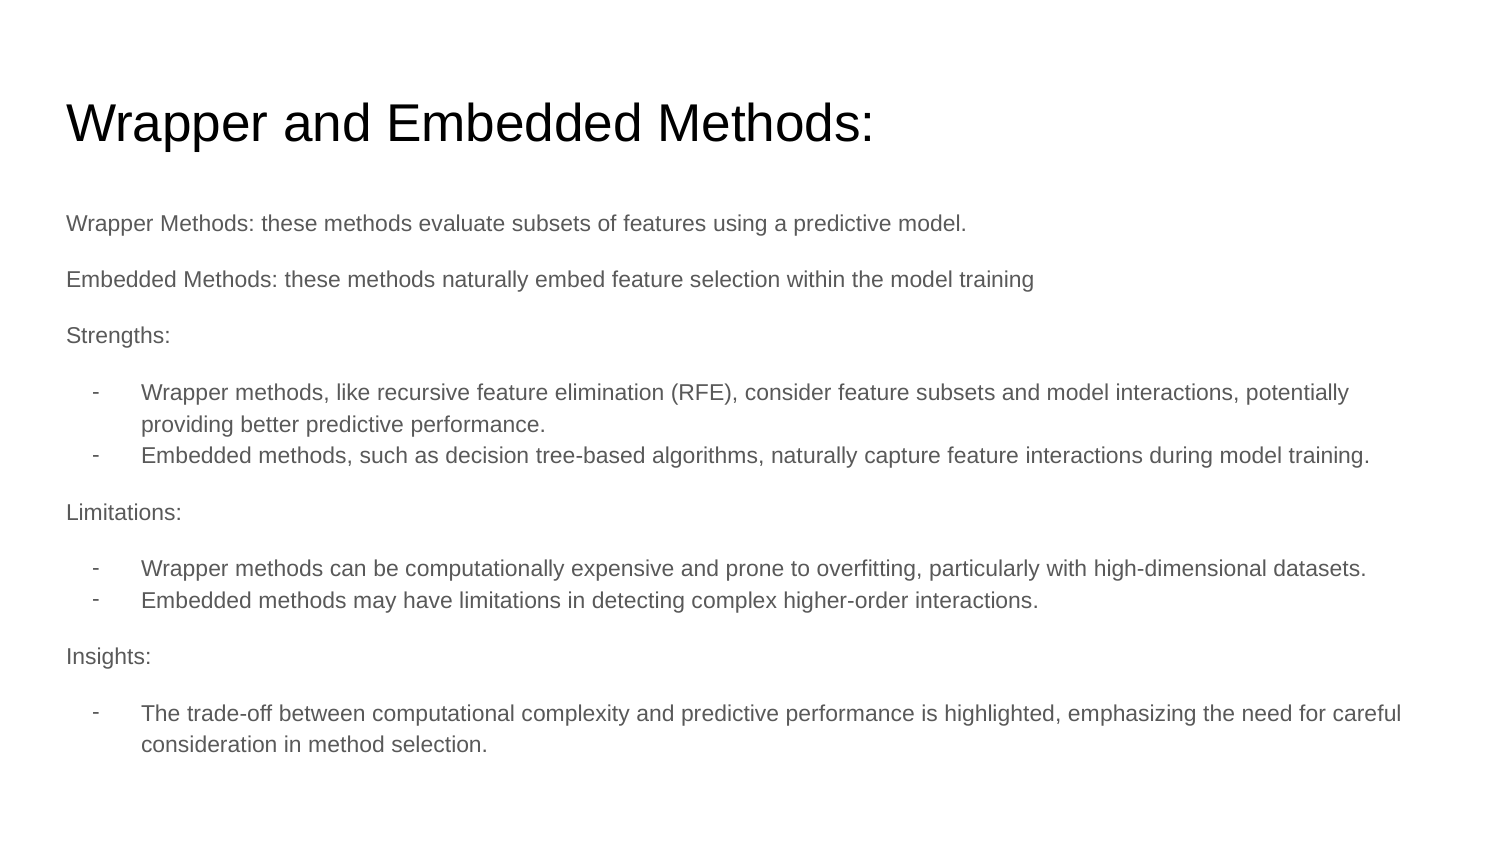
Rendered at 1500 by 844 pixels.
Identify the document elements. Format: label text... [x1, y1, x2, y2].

title Wrapper and Embedded Methods: [51, 72, 1449, 167]
list Wrapper Methods: these methods evaluate subsets of features using a predictive model. Embedded Methods: these methods naturally embed feature selection within the model training Strengths: Wrapper methods, like recursive feature elimination (RFE), consider feature subsets and model interactions, potentially providing better predictive performance. Embedded methods, such as decision tree-based algorithms, naturally capture feature interactions during model training. Limitations: Wrapper methods can be computationally expensive and prone to overfitting, particularly with high-dimensional datasets. Embedded methods may have limitations in detecting complex higher-order interactions. Insights: The trade-off between computational complexity and predictive performance is highlighted, emphasizing the need for careful consideration in method selection. [51, 189, 1449, 829]
